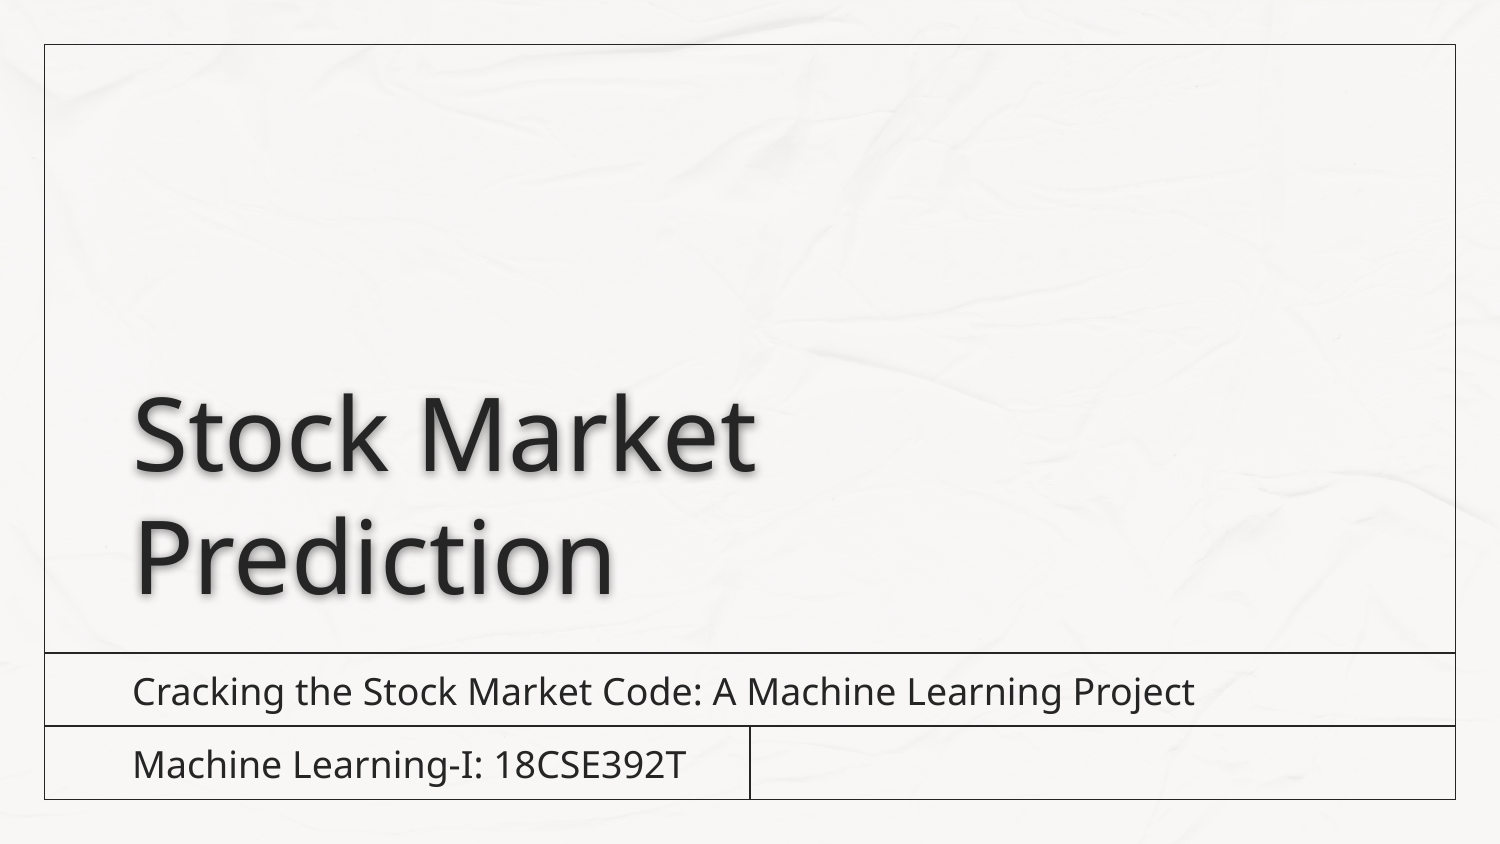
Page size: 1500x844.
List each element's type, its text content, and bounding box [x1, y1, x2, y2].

subtitle Machine Learning-I: 18CSE392T [116, 726, 1021, 800]
subtitle Cracking the Stock Market Code: A Machine Learning Project [116, 652, 1257, 727]
title Stock Market Prediction [116, 214, 1021, 630]
